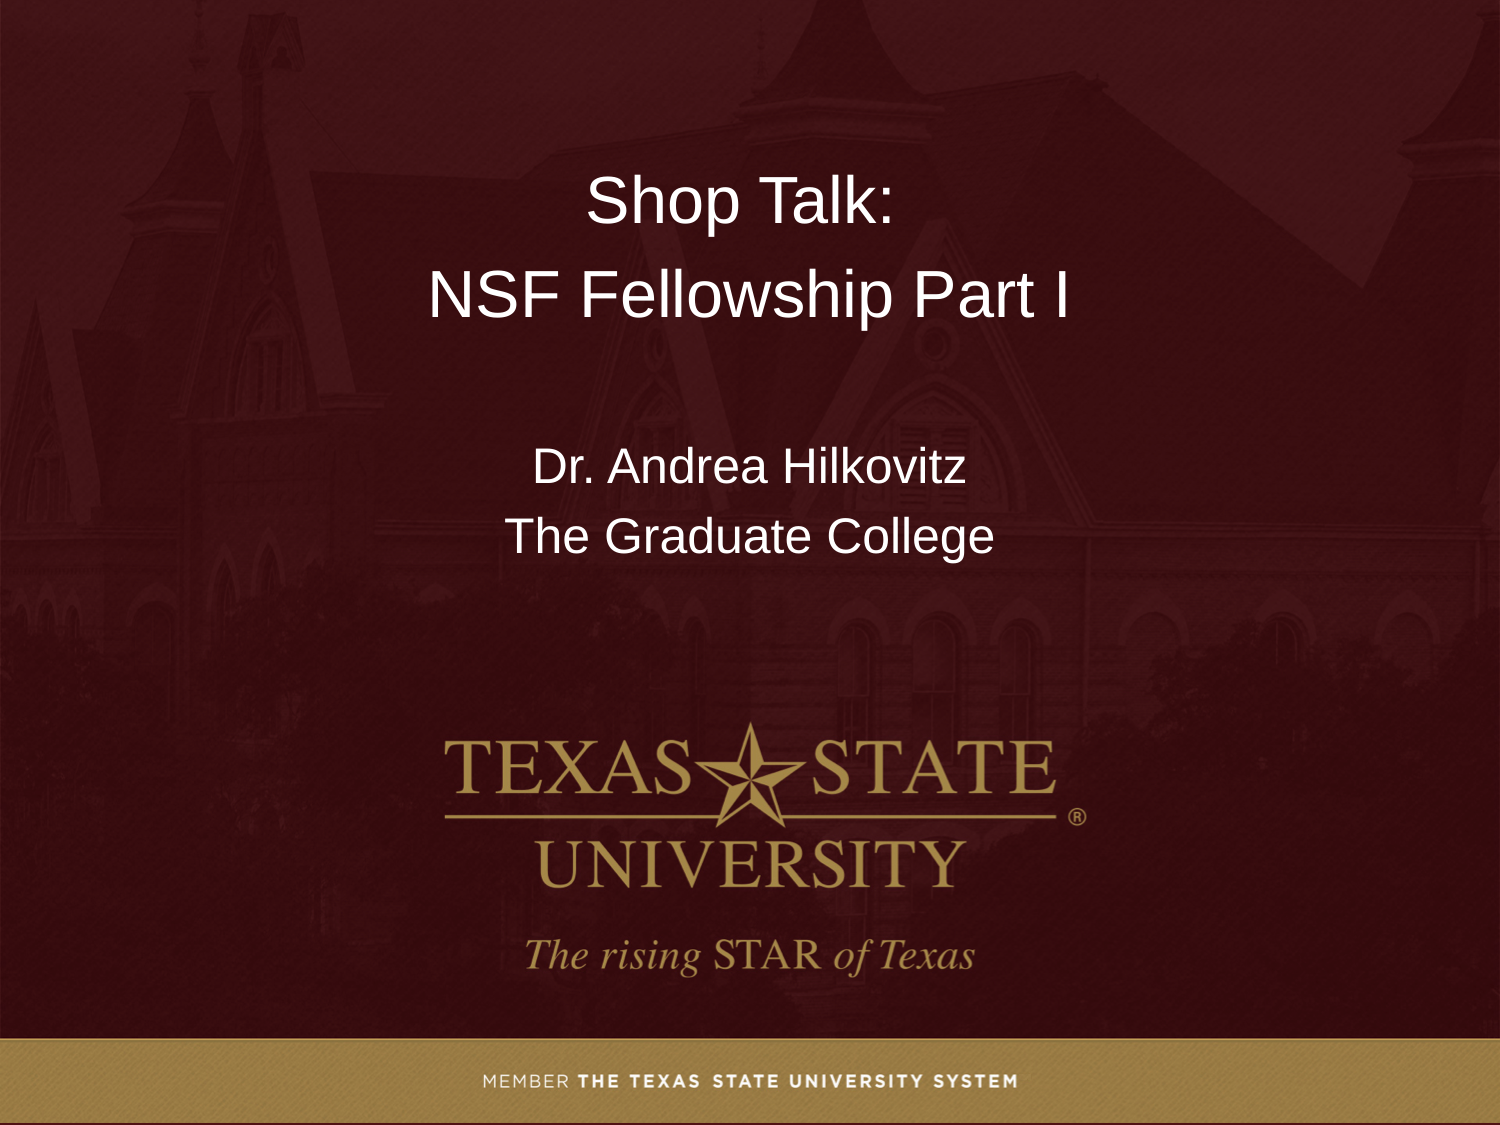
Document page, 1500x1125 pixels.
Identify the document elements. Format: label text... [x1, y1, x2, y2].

subtitle Shop Talk: NSF Fellowship Part I Dr. Andrea Hilkovitz The Graduate College [225, 50, 1275, 675]
picture [0, 0, 1500, 1123]
